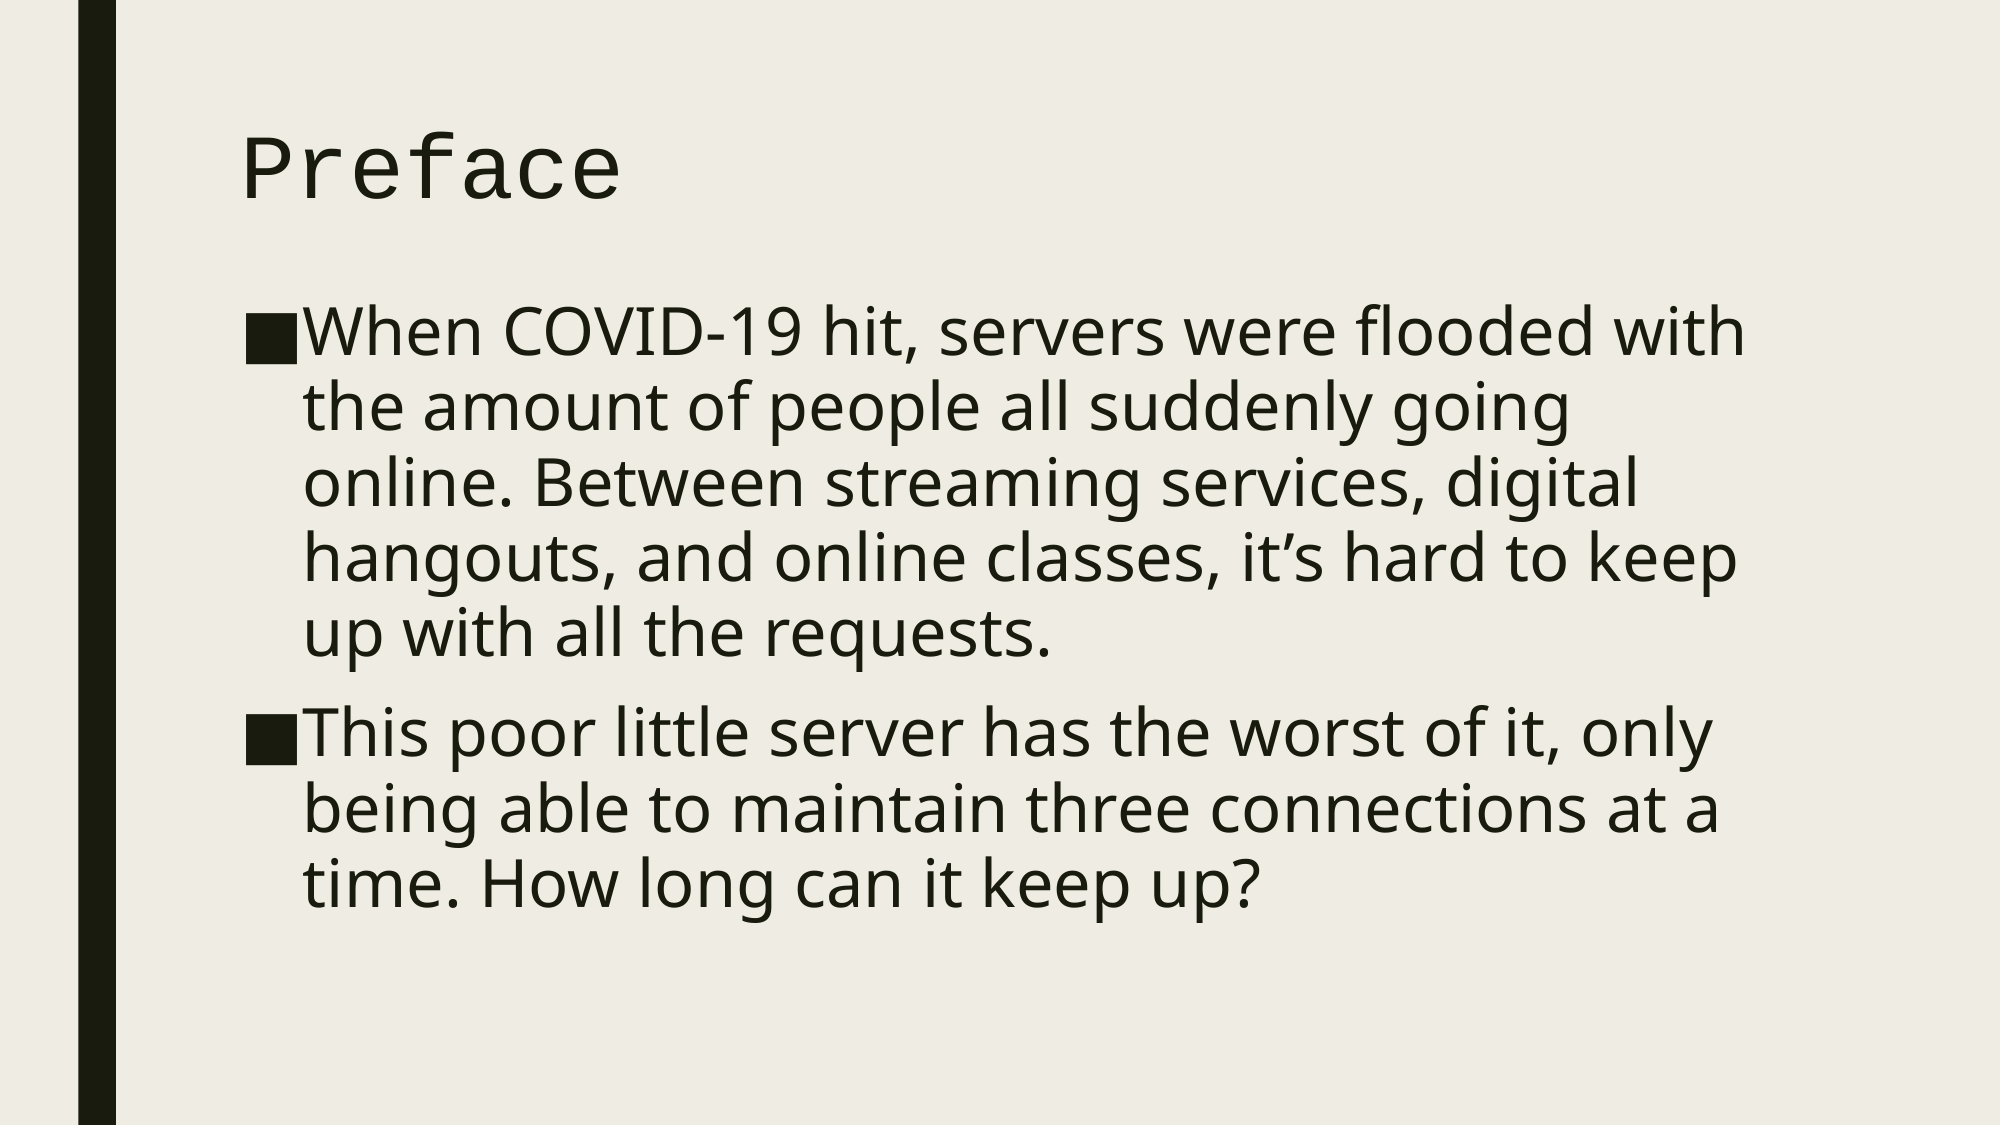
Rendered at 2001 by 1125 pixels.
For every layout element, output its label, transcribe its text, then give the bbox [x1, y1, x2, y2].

list When COVID-19 hit, servers were flooded with the amount of people all suddenly going online. Between streaming services, digital hangouts, and online classes, it’s hard to keep up with all the requests. This poor little server has the worst of it, only being able to maintain three connections at a time. How long can it keep up? [225, 287, 1800, 963]
title Preface [225, 112, 1800, 287]
